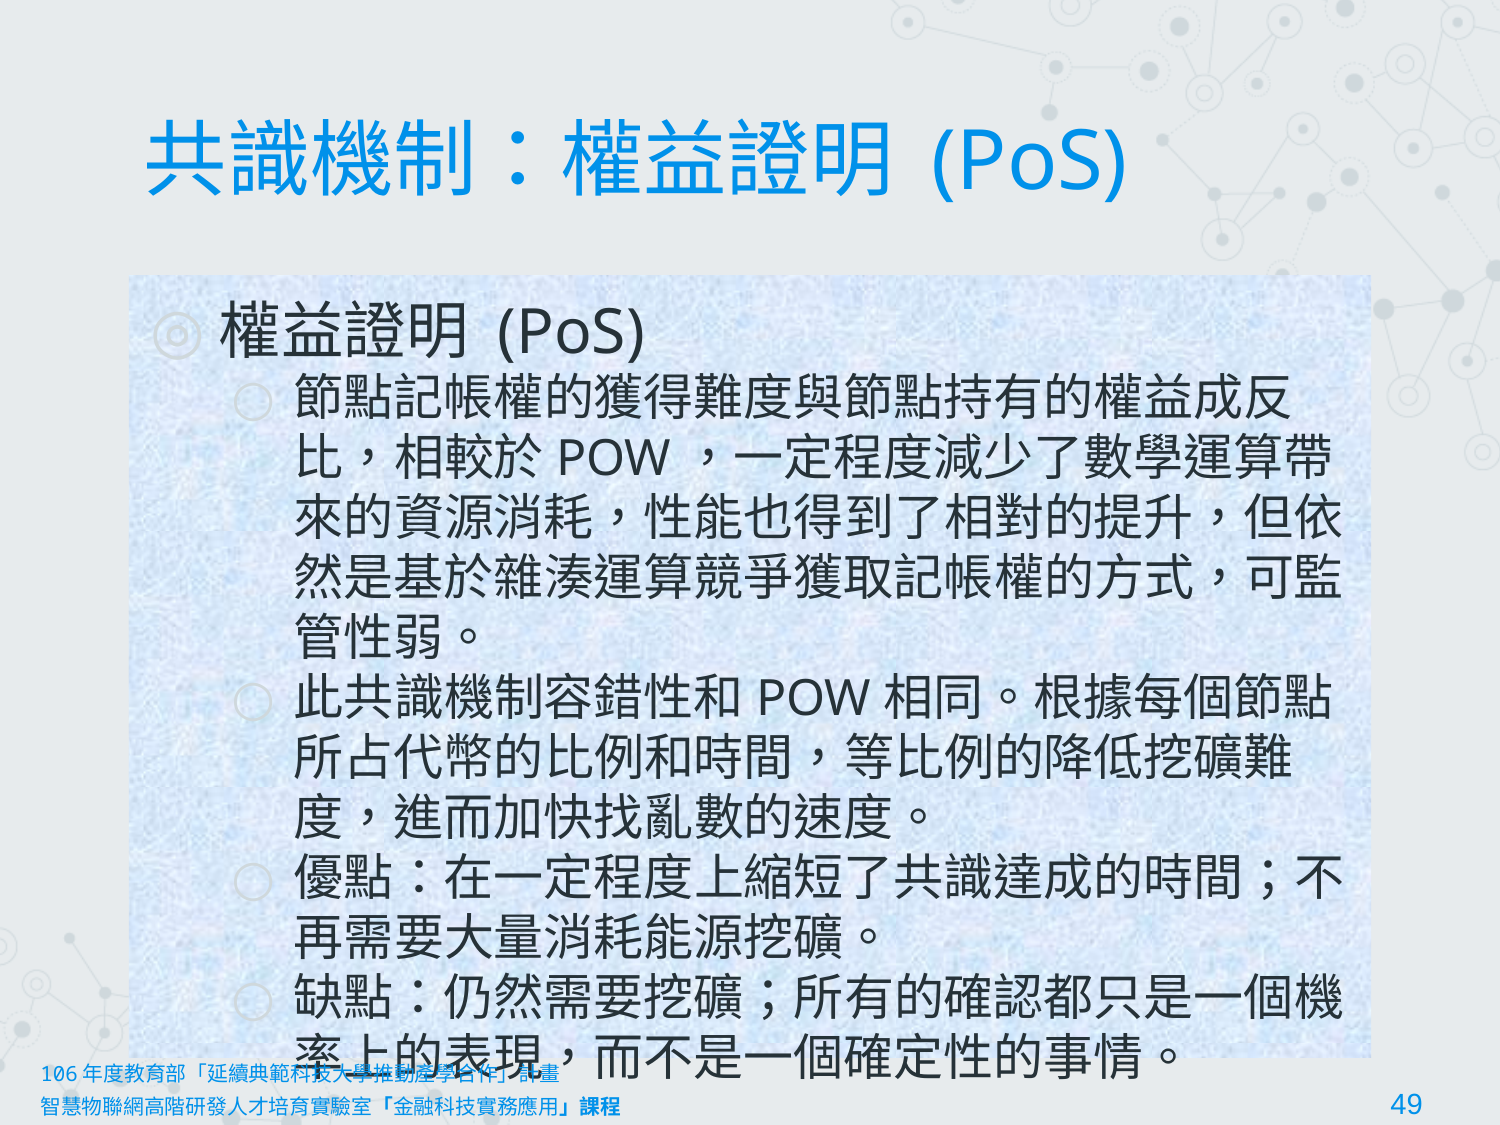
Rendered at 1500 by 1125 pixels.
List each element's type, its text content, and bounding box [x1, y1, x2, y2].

footer 106年度教育部「延續典範科技大學推動產學合作」計畫 智慧物聯網高階研發人才培育實驗室「金融科技實務應用」課程 49 [25, 1053, 1475, 1114]
list 權益證明 (PoS) 節點記帳權的獲得難度與節點持有的權益成反比，相較於POW，一定程度減少了數學運算帶來的資源消耗，性能也得到了相對的提升，但依然是基於雜湊運算競爭獲取記帳權的方式，可監管性弱。 此共識機制容錯性和POW相同。根據每個節點所占代幣的比例和時間，等比例的降低挖礦難度，進而加快找亂數的速度。 優點：在一定程度上縮短了共識達成的時間；不再需要大量消耗能源挖礦。 缺點：仍然需要挖礦；所有的確認都只是一個機率上的表現，而不是一個確定性的事情。 [128, 275, 1372, 1053]
title 共識機制：權益證明 (PoS) [128, 67, 1372, 222]
